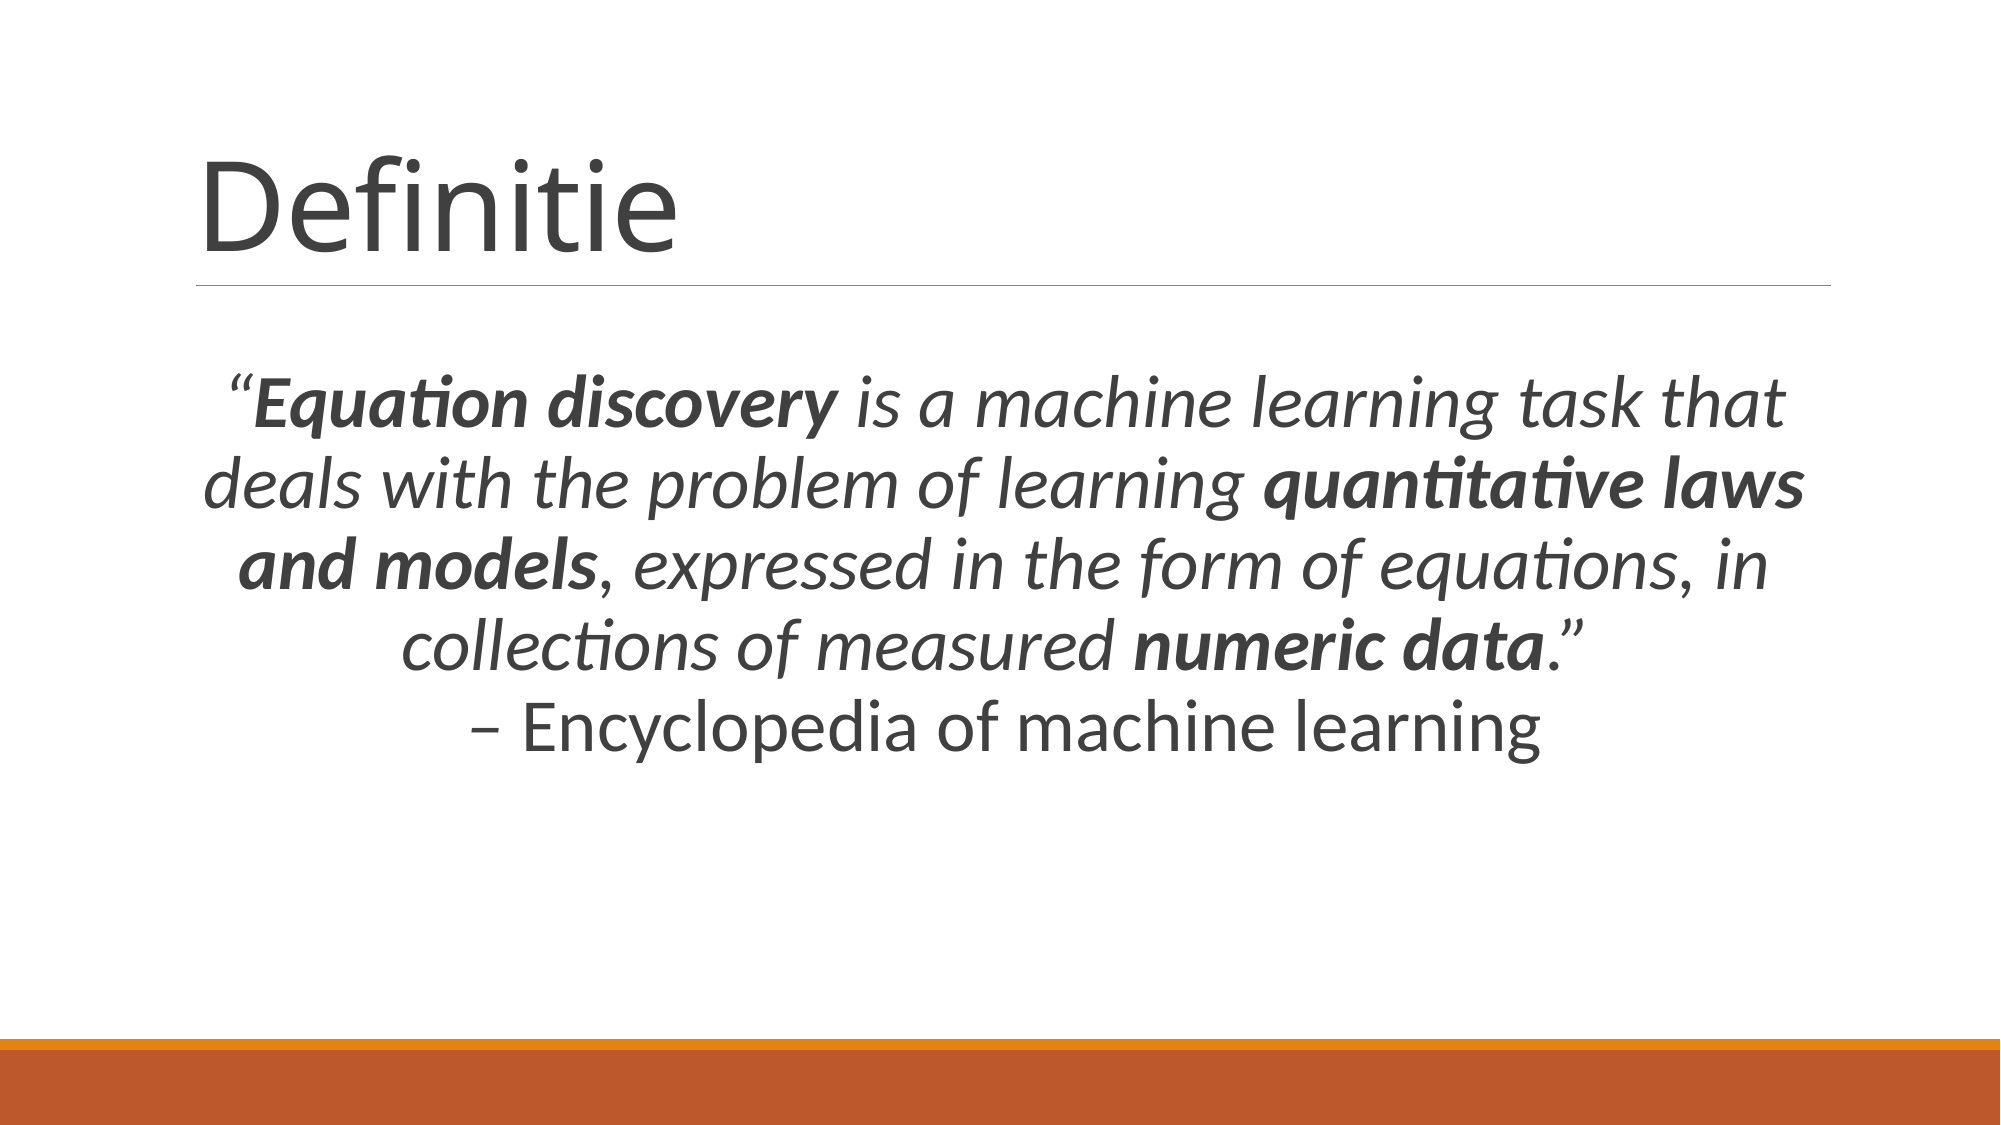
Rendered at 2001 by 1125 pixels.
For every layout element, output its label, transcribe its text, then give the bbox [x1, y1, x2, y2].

list “Equation discovery is a machine learning task that deals with the problem of learning quantitative laws and models, expressed in the form of equations, in collections of measured numeric data.” – Encyclopedia of machine learning [180, 355, 1830, 770]
title Definitie [180, 47, 1830, 285]
